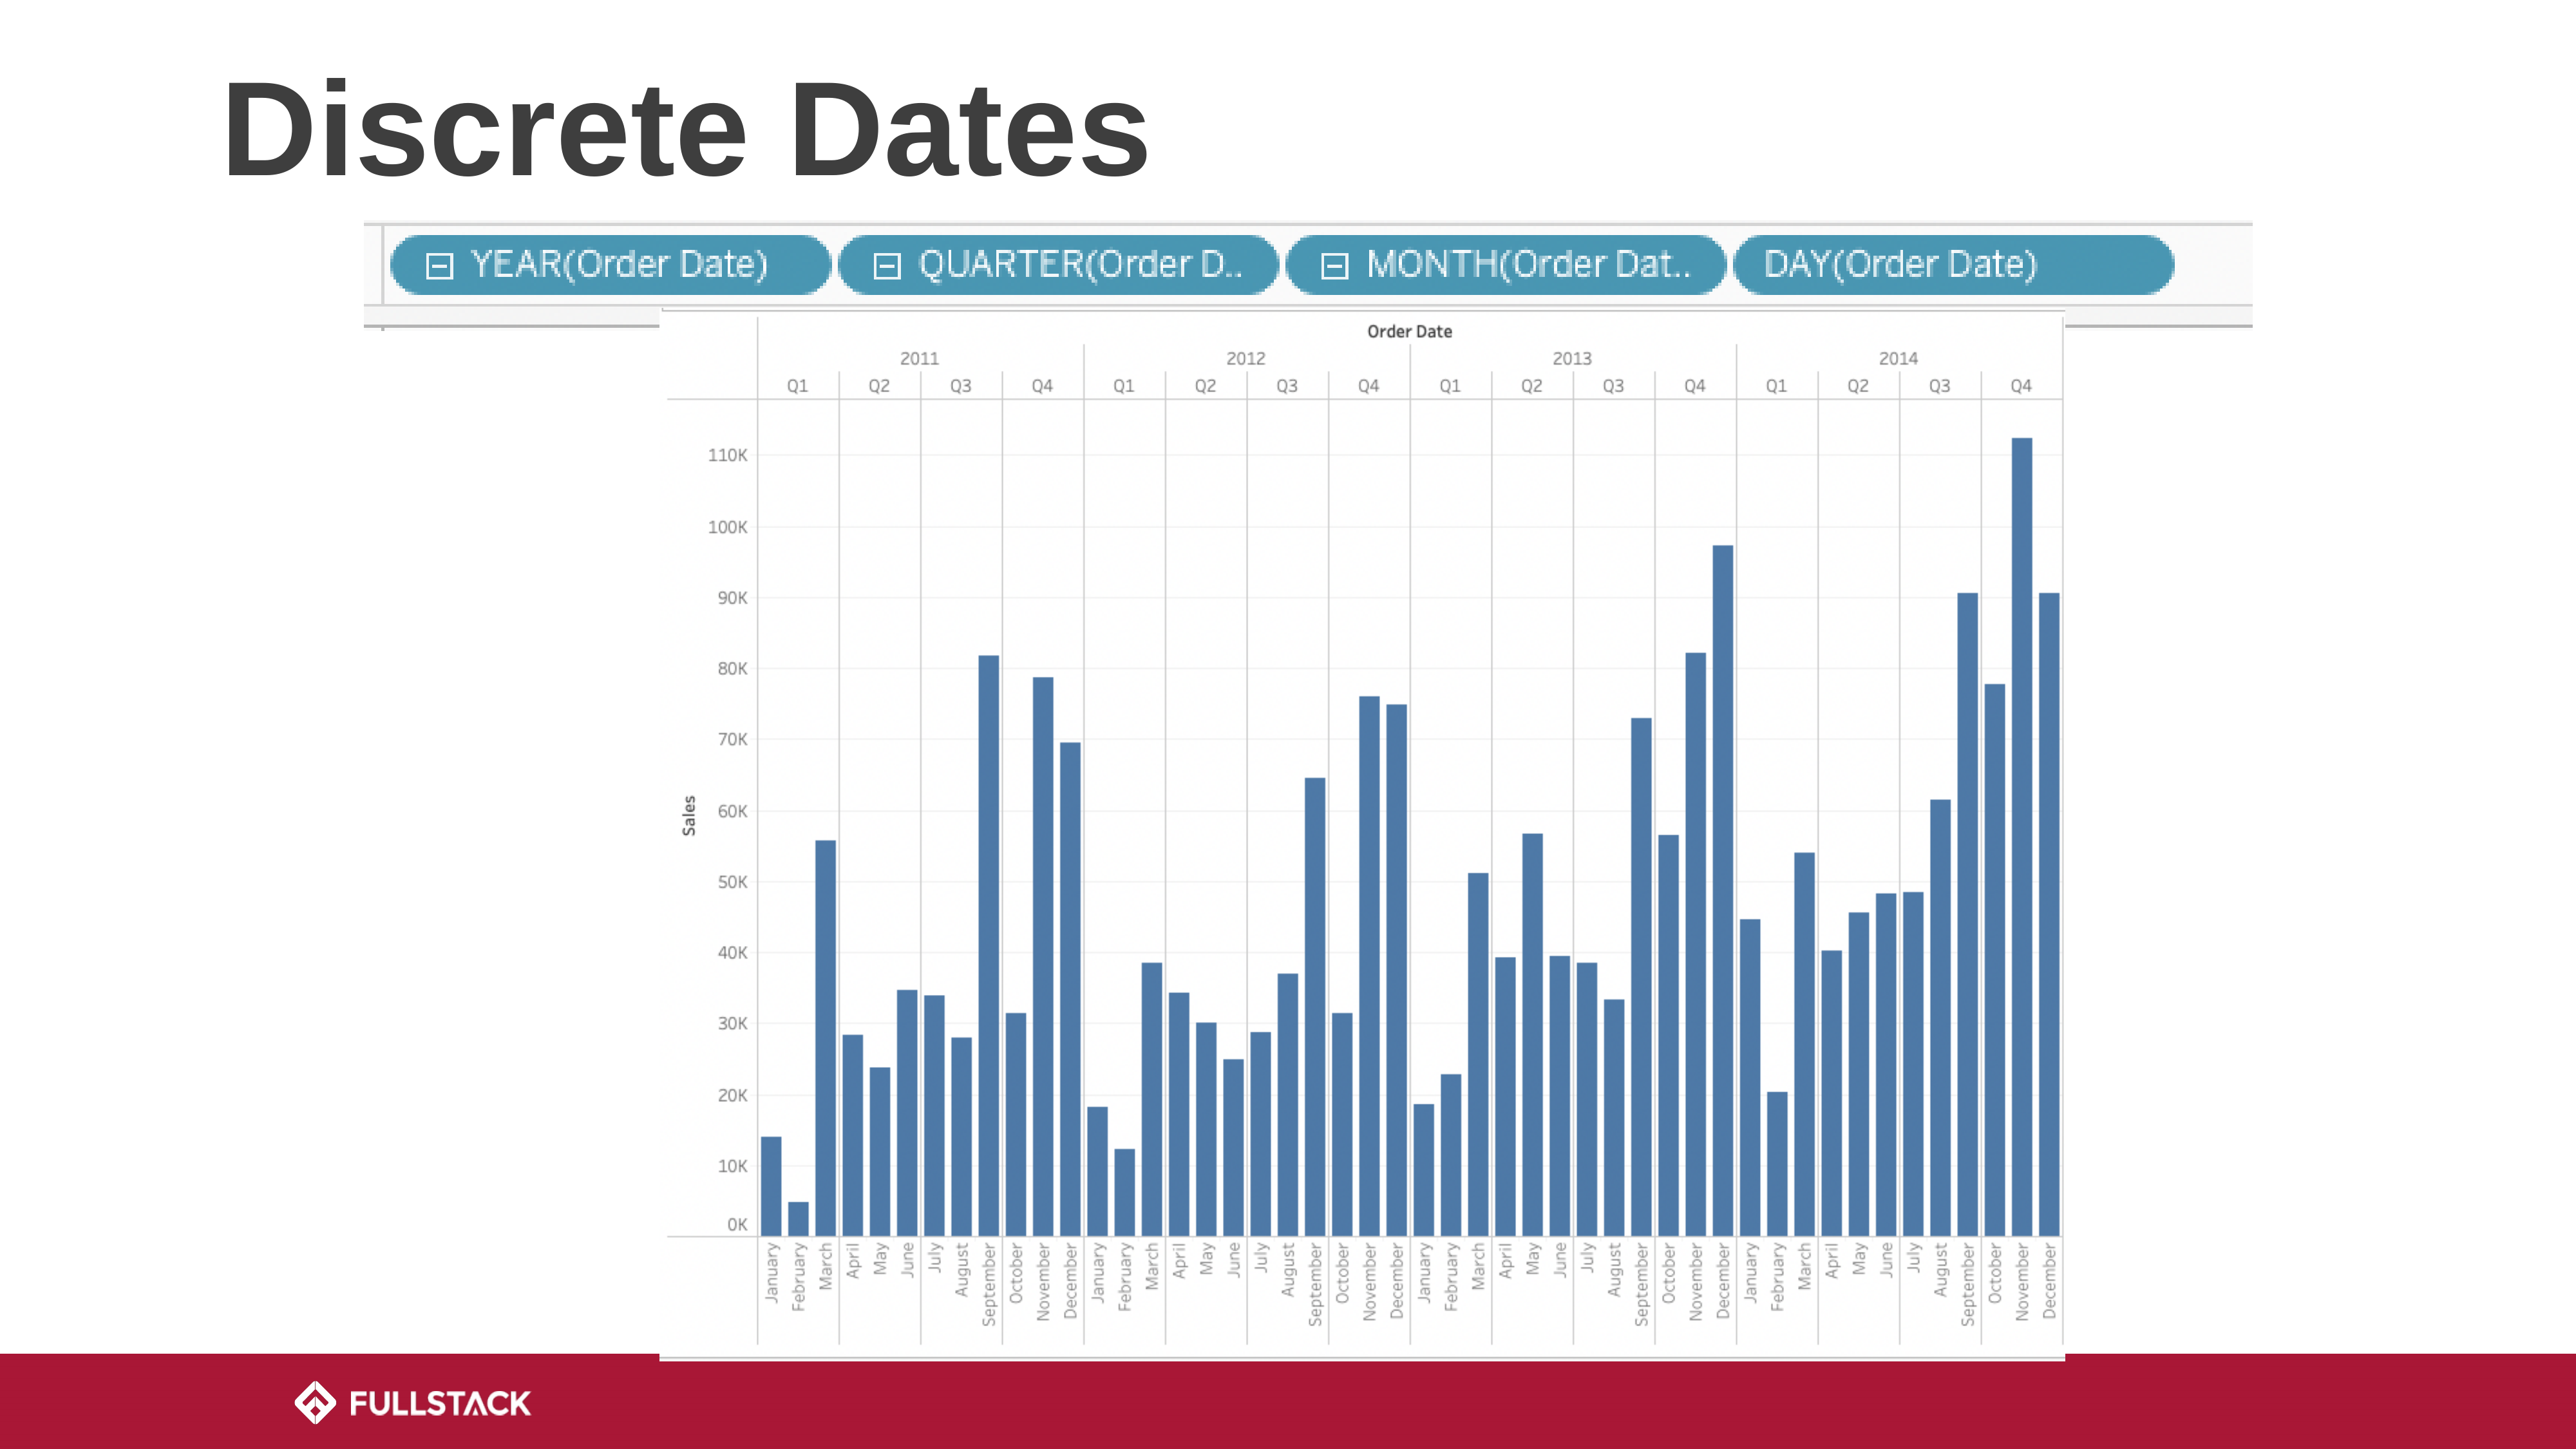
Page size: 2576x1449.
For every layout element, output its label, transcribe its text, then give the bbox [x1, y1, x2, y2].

title Discrete Dates [201, 0, 1923, 265]
picture [0, 220, 2576, 1449]
